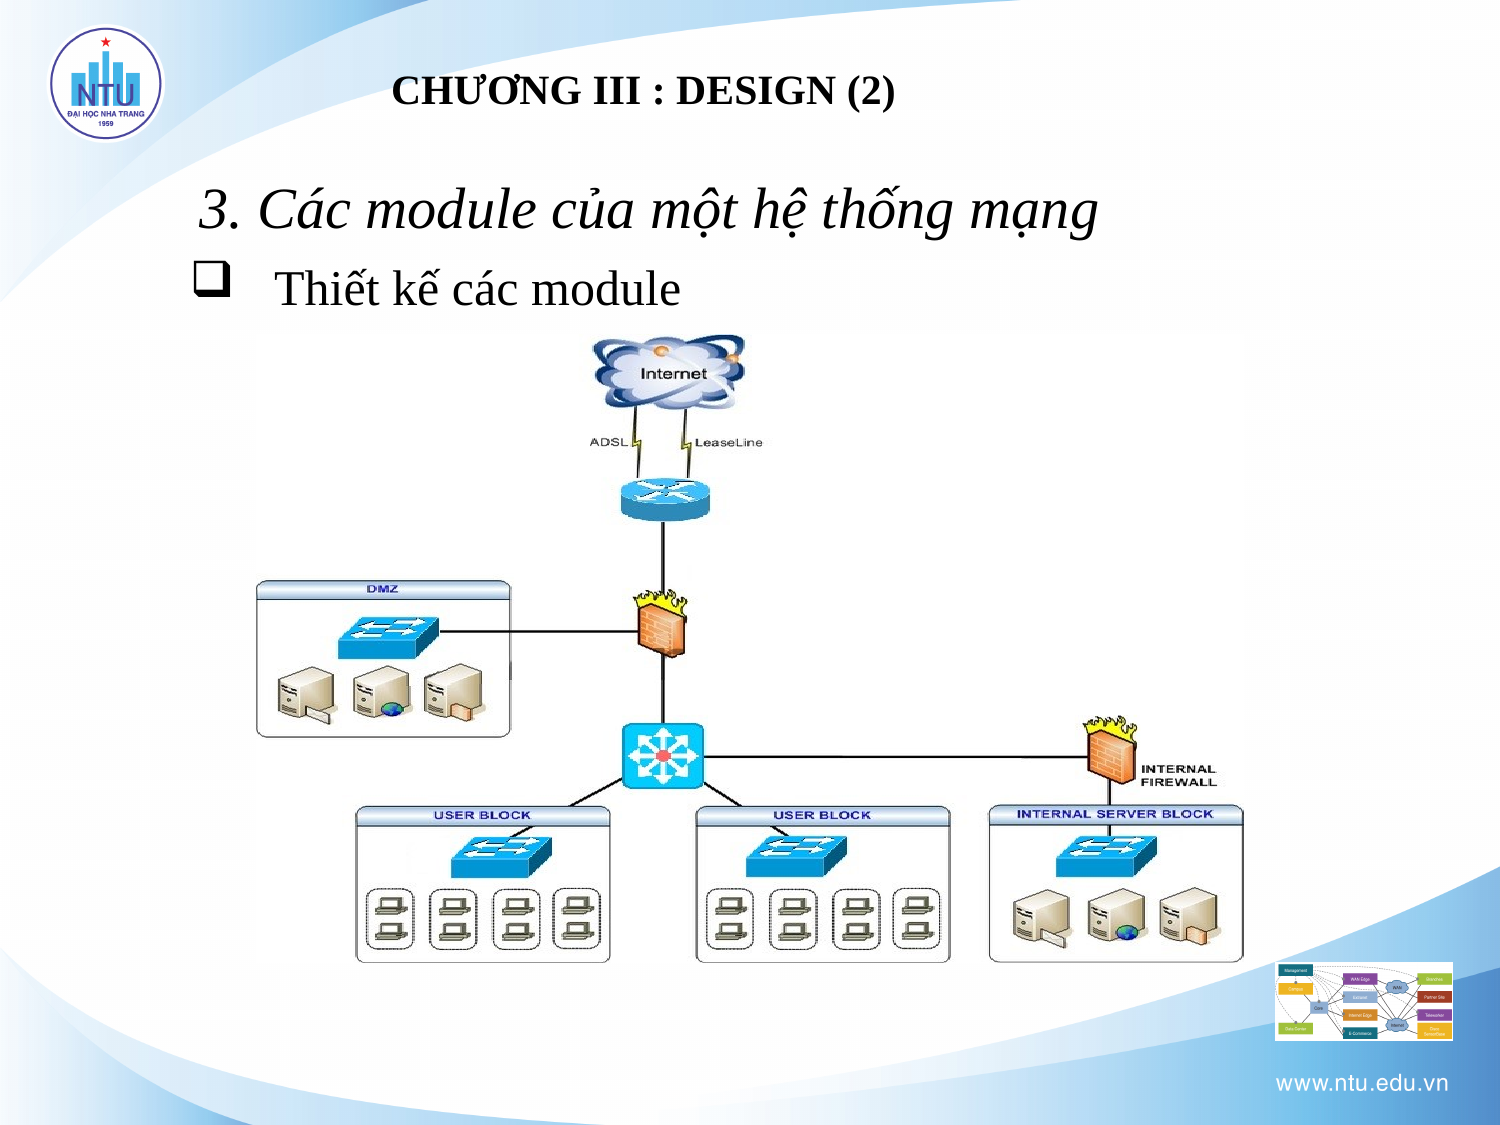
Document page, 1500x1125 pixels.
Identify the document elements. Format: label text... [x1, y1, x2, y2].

text_box Thiết kế các module [175, 248, 1325, 323]
picture [0, 0, 1500, 1125]
text_box 3. Các module của một hệ thống mạng [184, 162, 1472, 248]
title CHƯƠNG III : DESIGN (2) [187, 37, 1100, 138]
